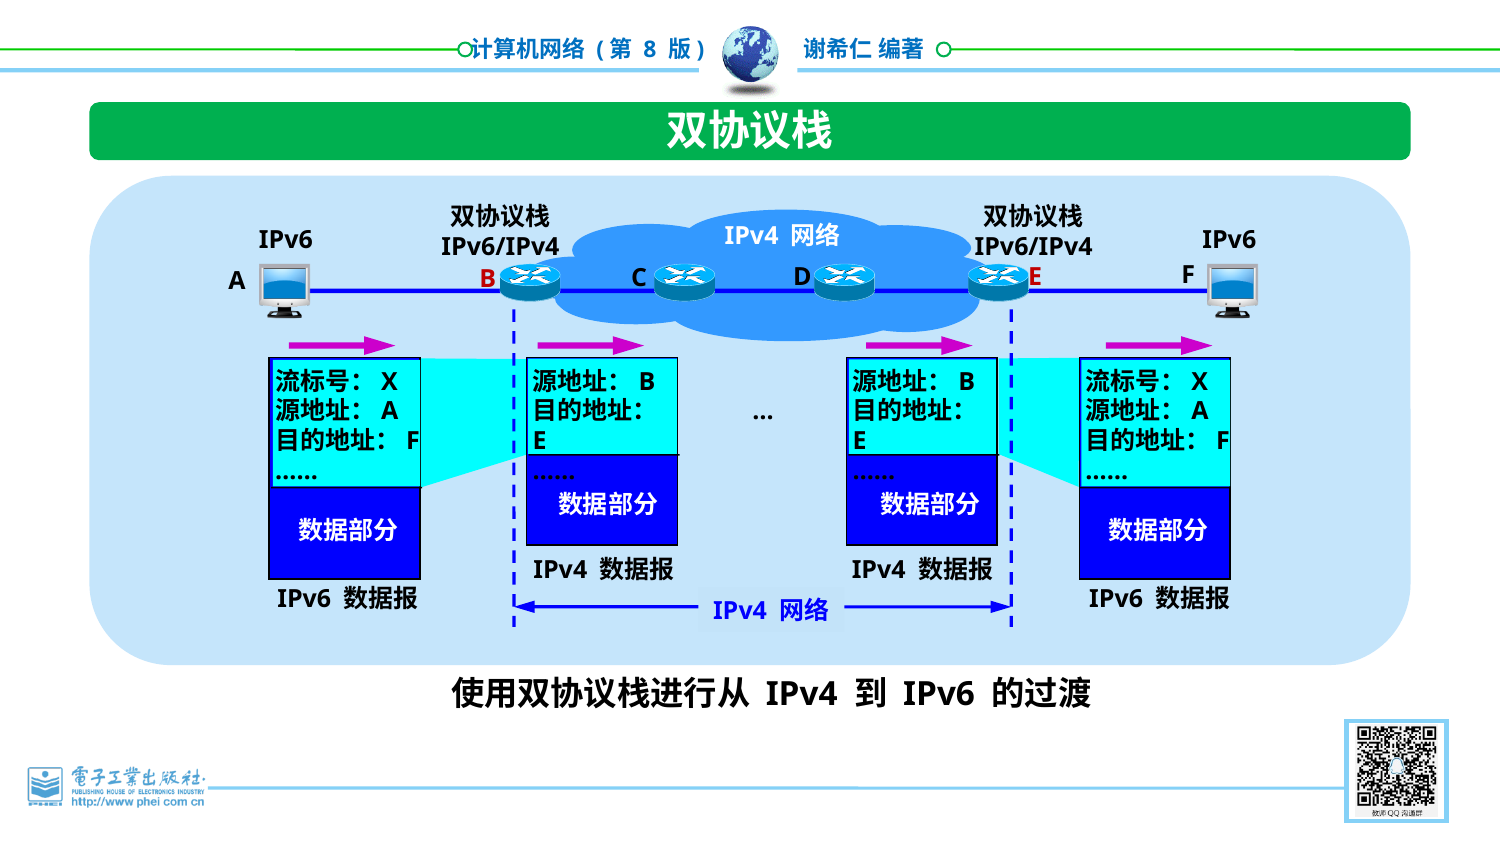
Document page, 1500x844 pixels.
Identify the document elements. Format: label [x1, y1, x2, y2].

picture [499, 292, 561, 302]
picture [967, 292, 1030, 302]
picture [23, 764, 208, 809]
picture [967, 263, 1030, 289]
picture [813, 263, 876, 289]
picture [1355, 724, 1438, 817]
picture [666, 268, 683, 283]
picture [1001, 277, 1018, 283]
text_box [87, 173, 1413, 720]
picture [826, 268, 843, 283]
picture [688, 268, 703, 273]
picture [534, 268, 549, 274]
picture [654, 263, 716, 277]
picture [687, 277, 704, 283]
picture [847, 277, 864, 283]
text_box [89, 96, 1411, 162]
picture [813, 292, 876, 302]
picture [1203, 260, 1262, 320]
picture [255, 260, 314, 320]
picture [654, 292, 716, 302]
picture [511, 268, 528, 283]
picture [532, 277, 549, 283]
picture [980, 268, 997, 283]
picture [720, 24, 780, 96]
picture [499, 263, 561, 277]
